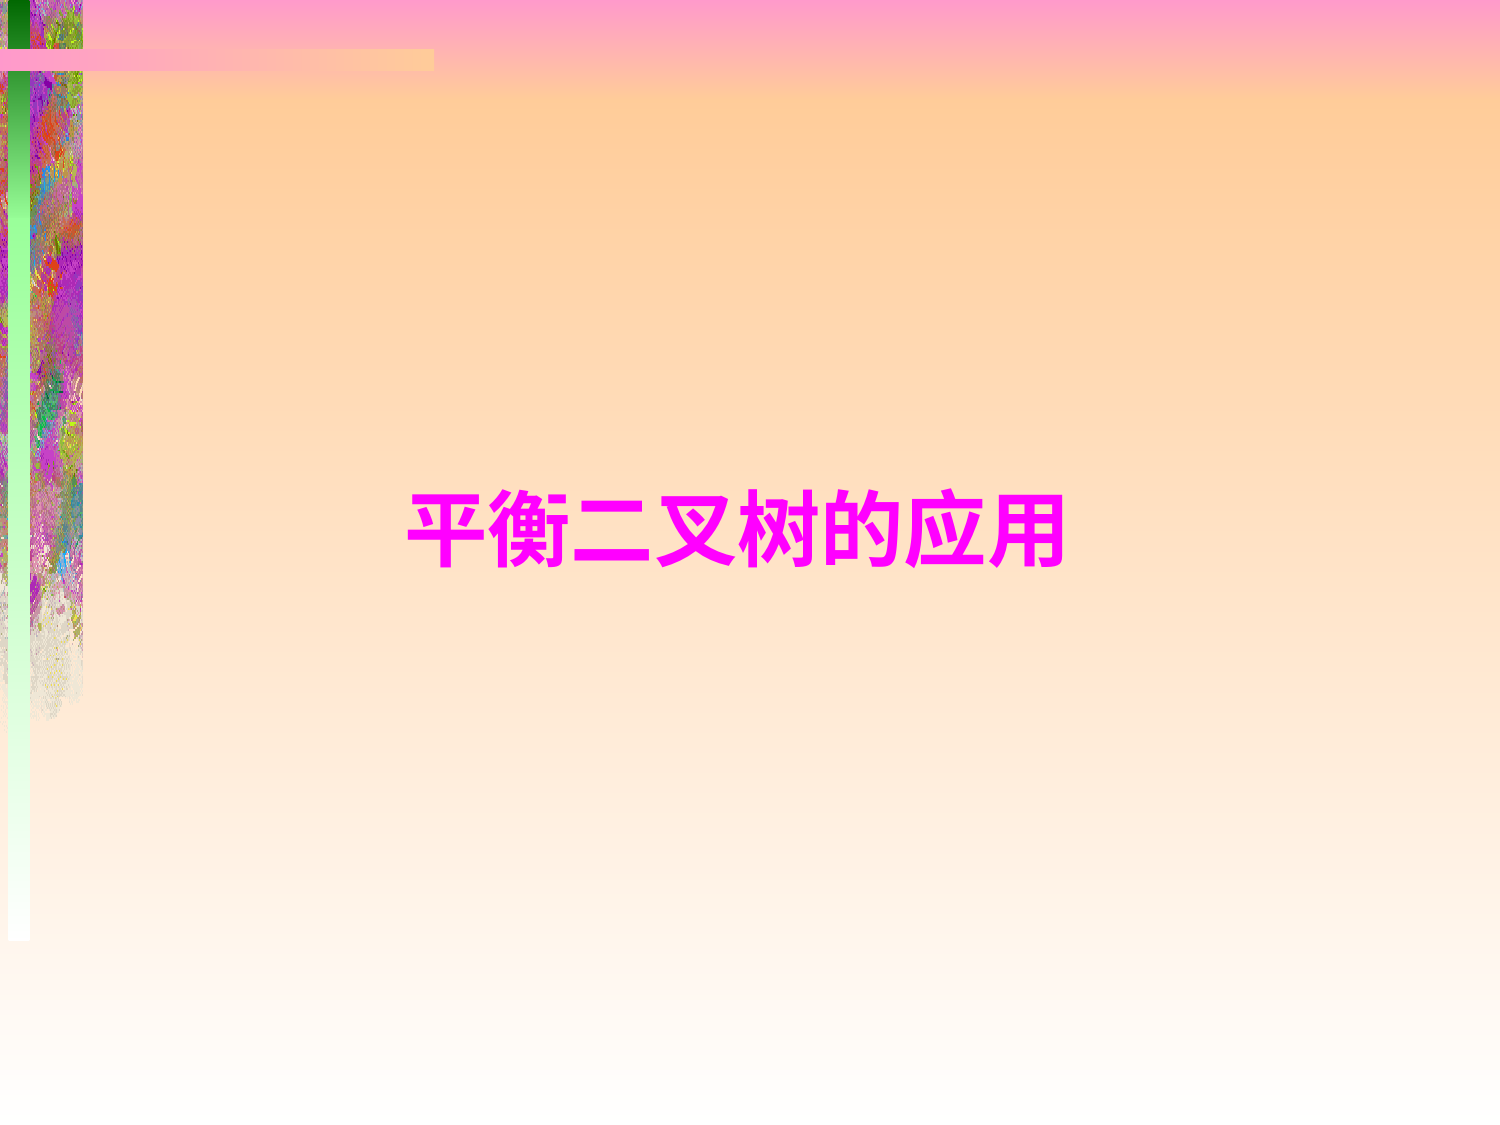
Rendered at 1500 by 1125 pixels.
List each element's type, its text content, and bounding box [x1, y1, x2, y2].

picture [29, 0, 83, 50]
title 平衡二叉树的应用 [389, 469, 1221, 693]
picture [0, 0, 9, 50]
picture [29, 71, 83, 821]
picture [0, 71, 9, 821]
